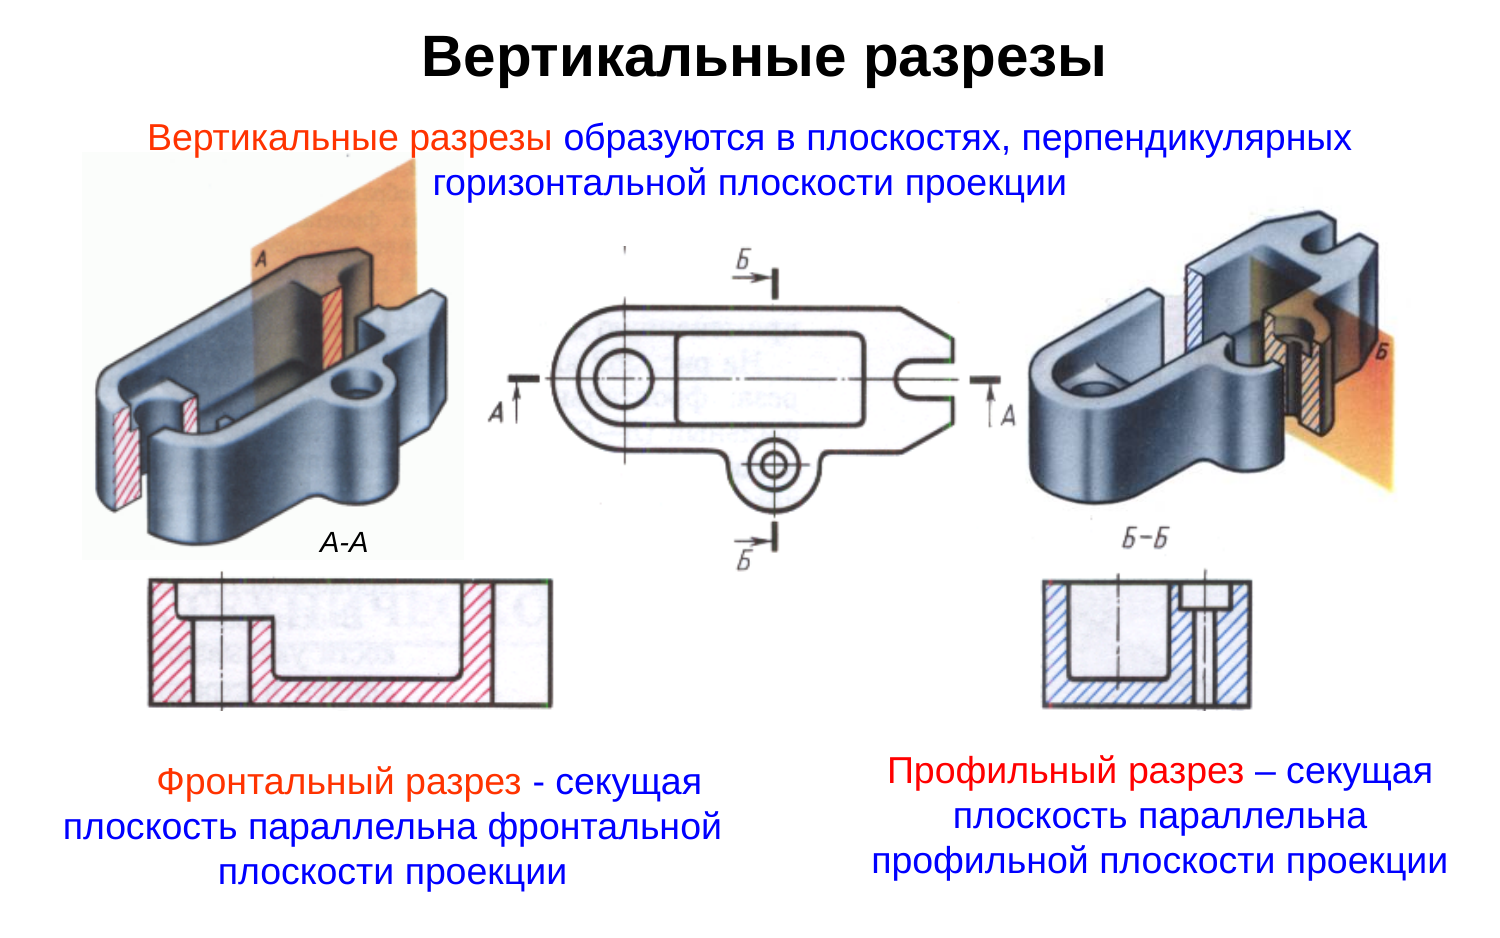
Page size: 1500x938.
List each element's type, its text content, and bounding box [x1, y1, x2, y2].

title Вертикальные разрезы [29, 0, 1500, 106]
text_box Профильный разрез – секущая плоскость параллельна профильной плоскости проекции [855, 738, 1465, 888]
text_box Вертикальные разрезы образуются в плоскостях, перпендикулярных горизонтальной плоскости проекции [40, 105, 1459, 211]
text_box Фронтальный разрез - секущая плоскость параллельна фронтальной плоскости проекции [35, 749, 750, 900]
picture [81, 152, 1411, 711]
